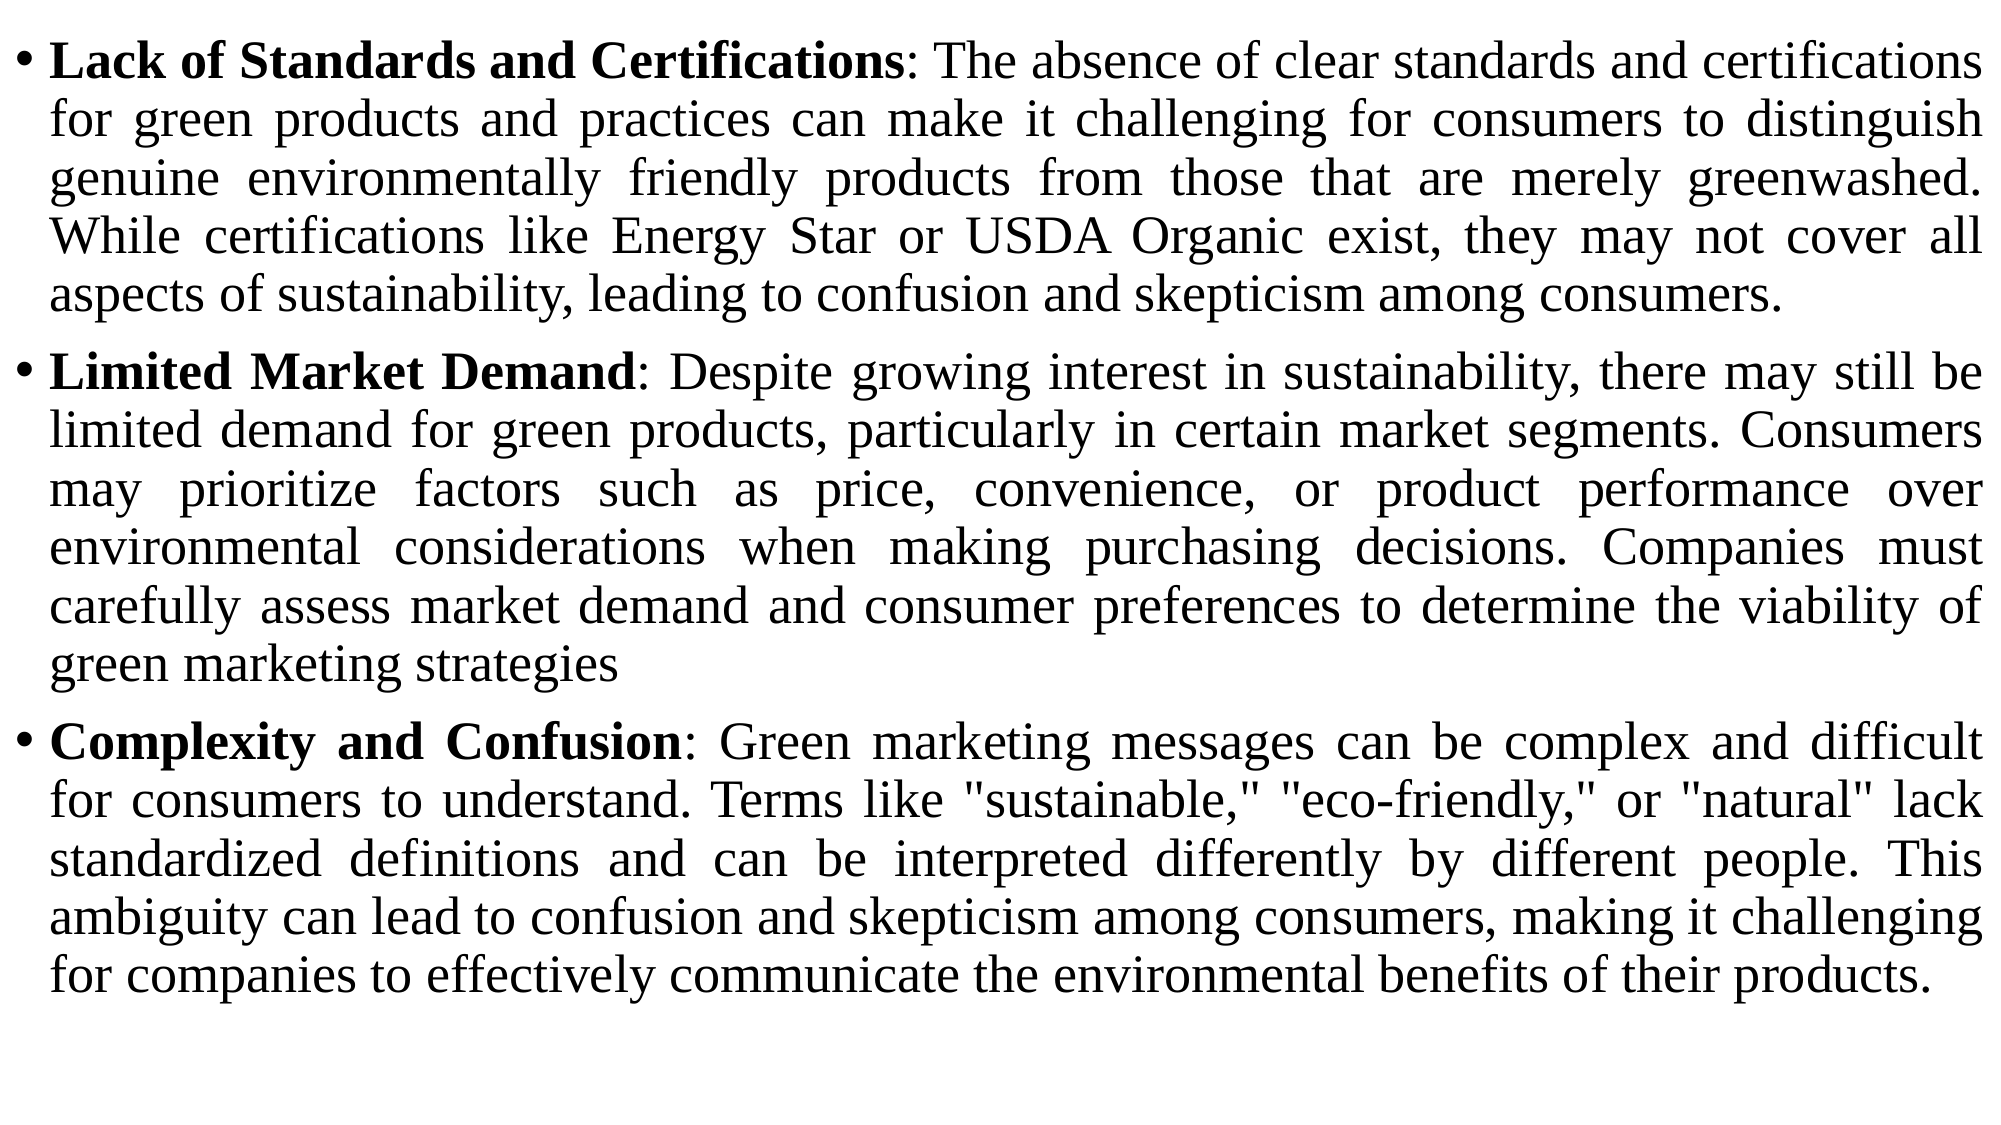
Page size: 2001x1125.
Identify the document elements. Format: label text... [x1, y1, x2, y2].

list Lack of Standards and Certifications: The absence of clear standards and certifications for green products and practices can make it challenging for consumers to distinguish genuine environmentally friendly products from those that are merely greenwashed. While certifications like Energy Star or USDA Organic exist, they may not cover all aspects of sustainability, leading to confusion and skepticism among consumers. Limited Market Demand: Despite growing interest in sustainability, there may still be limited demand for green products, particularly in certain market segments. Consumers may prioritize factors such as price, convenience, or product performance over environmental considerations when making purchasing decisions. Companies must carefully assess market demand and consumer preferences to determine the viability of green marketing strategies Complexity and Confusion: Green marketing messages can be complex and difficult for consumers to understand. Terms like "sustainable," "eco-friendly," or "natural" lack standardized definitions and can be interpreted differently by different people. This ambiguity can lead to confusion and skepticism among consumers, making it challenging for companies to effectively communicate the environmental benefits of their products. [0, 23, 2000, 1125]
